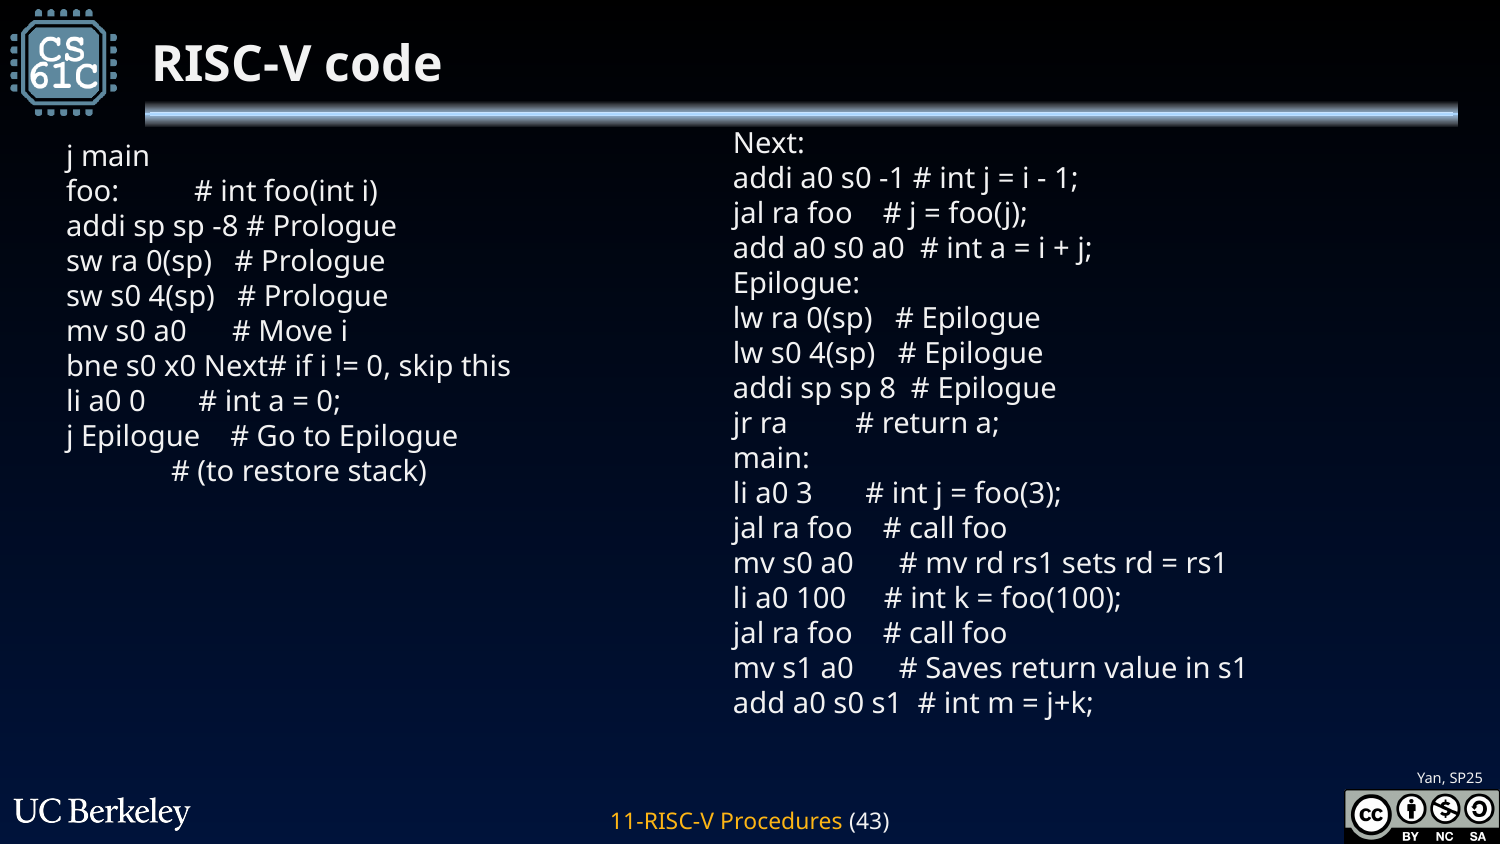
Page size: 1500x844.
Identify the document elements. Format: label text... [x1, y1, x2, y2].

picture [1344, 789, 1500, 844]
title RISC-V code [136, 16, 1449, 111]
list Next: addi a0 s0 -1 # int j = i - 1; jal ra foo # j = foo(j); add a0 s0 a0 # int a = i + j; Epilogue: lw ra 0(sp) # Epilogue lw s0 4(sp) # Epilogue addi sp sp 8 # Epilogue jr ra # return a; main: li a0 3 # int j = foo(3); jal ra foo # call foo mv s0 a0 # mv rd rs1 sets rd = rs1 li a0 100 # int k = foo(100); jal ra foo # call foo mv s1 a0 # Saves return value in s1 add a0 s0 s1 # int m = j+k; [717, 109, 1499, 712]
picture [13, 797, 191, 831]
list j main foo: # int foo(int i) addi sp sp -8 # Prologue sw ra 0(sp) # Prologue sw s0 4(sp) # Prologue mv s0 a0 # Move i bne s0 x0 Next# if i != 0, skip this li a0 0 # int a = 0; j Epilogue # Go to Epilogue # (to restore stack) [51, 122, 693, 725]
picture [10, 9, 117, 116]
